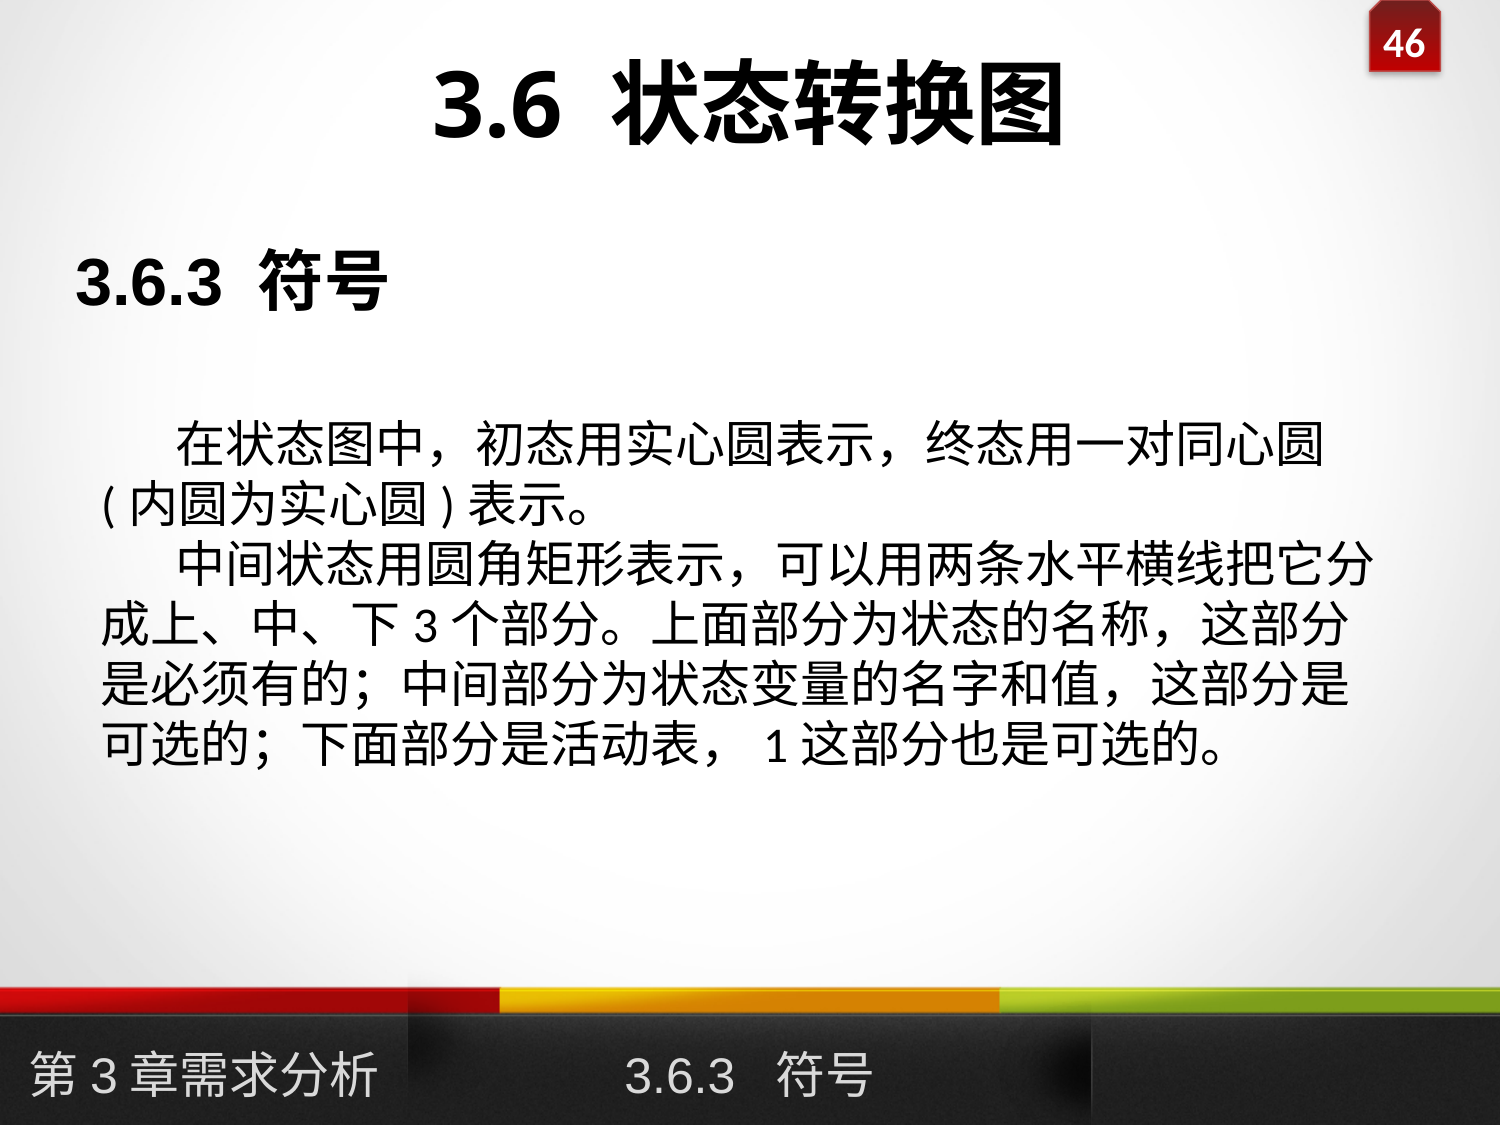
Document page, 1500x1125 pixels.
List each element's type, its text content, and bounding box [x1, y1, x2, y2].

text_box 3.6.3 符号 [431, 1034, 1126, 1113]
text_box 在状态图中，初态用实心圆表示，终态用一对同心圆(内圆为实心圆)表示。 中间状态用圆角矩形表示，可以用两条水平横线把它分成上、中、下3个部分。上面部分为状态的名称，这部分是必须有的；中间部分为状态变量的名字和值，这部分是可选的；下面部分是活动表，1这部分也是可选的。 [84, 403, 1398, 782]
text_box 第3章需求分析 [0, 1034, 431, 1113]
picture [0, 0, 1500, 1125]
text_box 3.6.3 符号 [58, 230, 537, 328]
title 3.6 状态转换图 [75, 7, 1425, 195]
